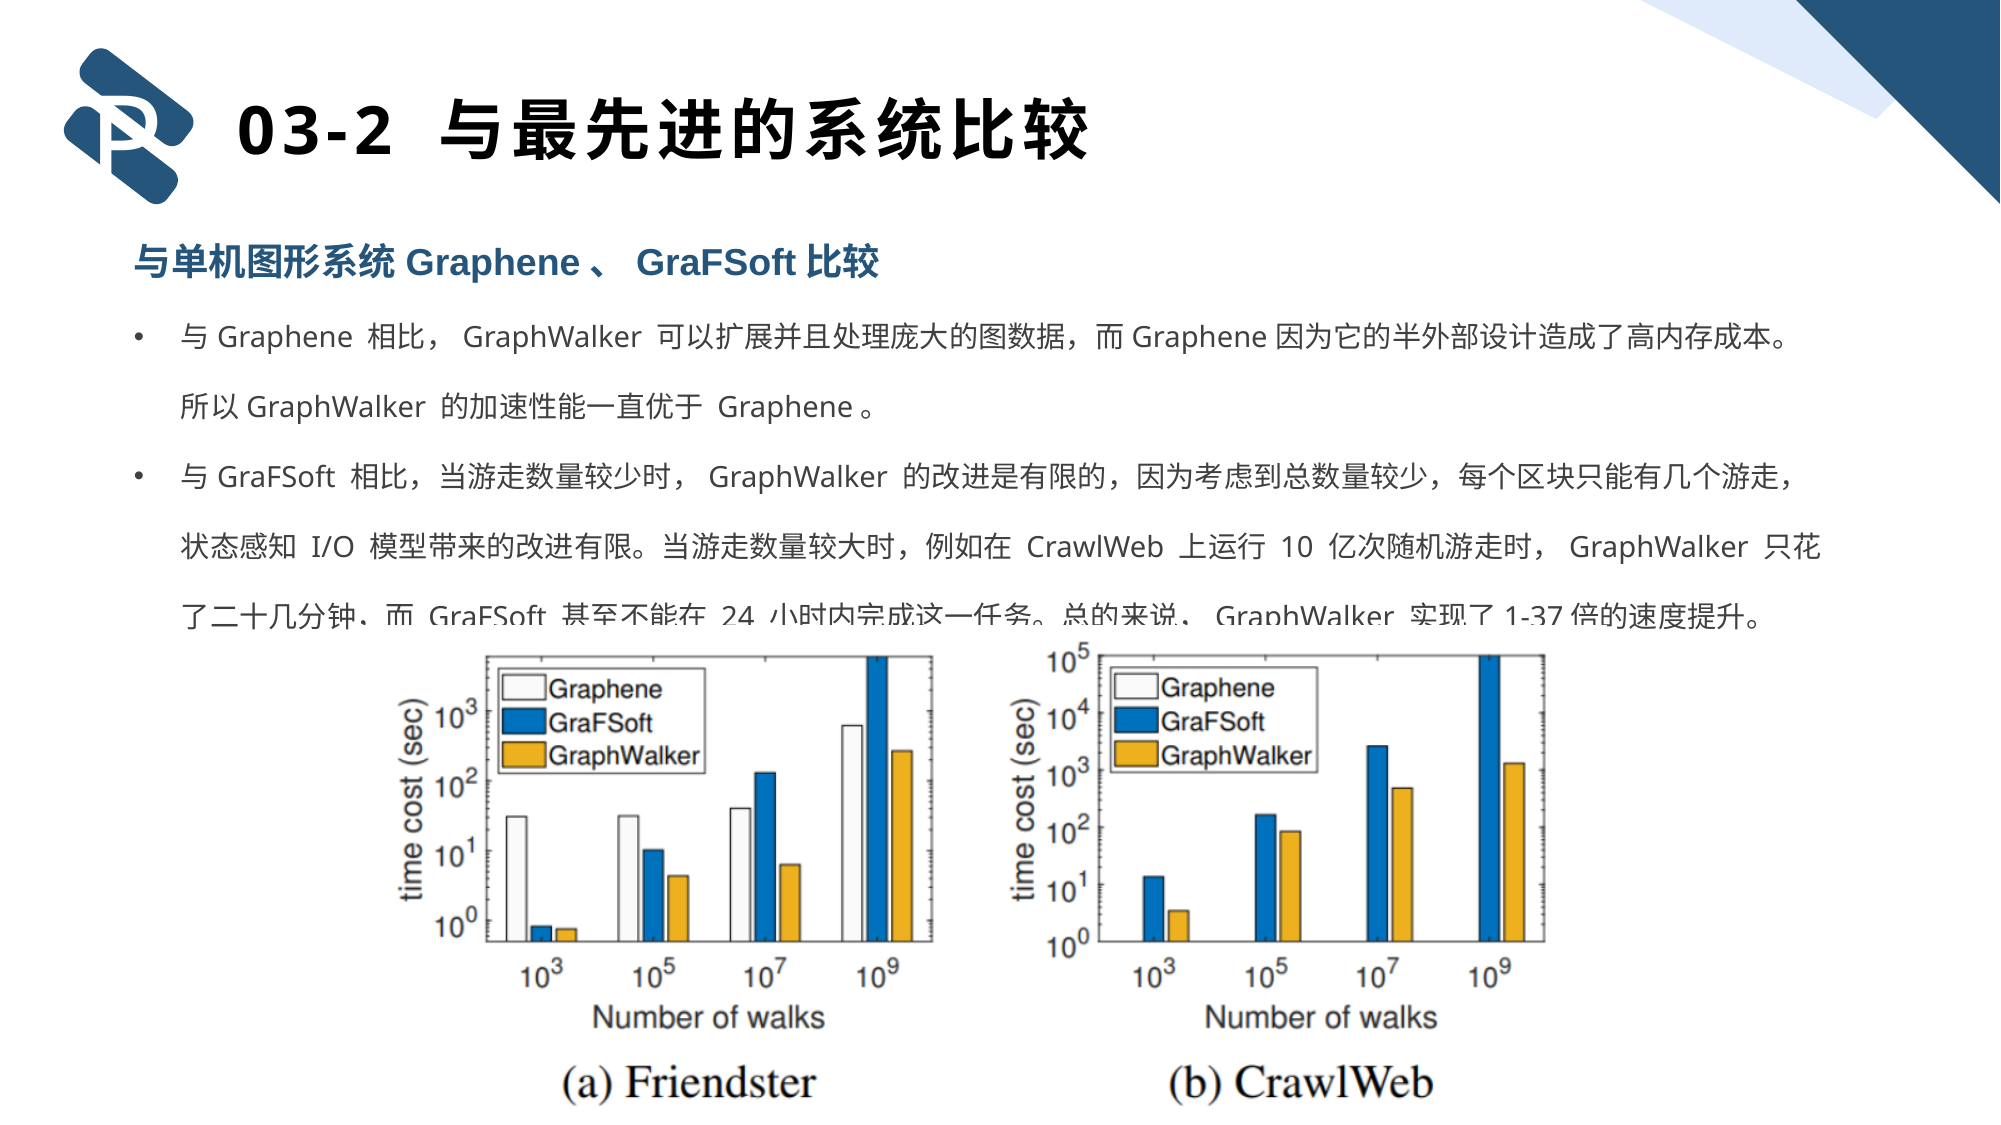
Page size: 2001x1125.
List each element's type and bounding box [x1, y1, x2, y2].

text_box [119, 230, 2000, 634]
text_box [1687, 0, 2000, 204]
text_box [57, 53, 1578, 220]
picture [357, 625, 1607, 1116]
